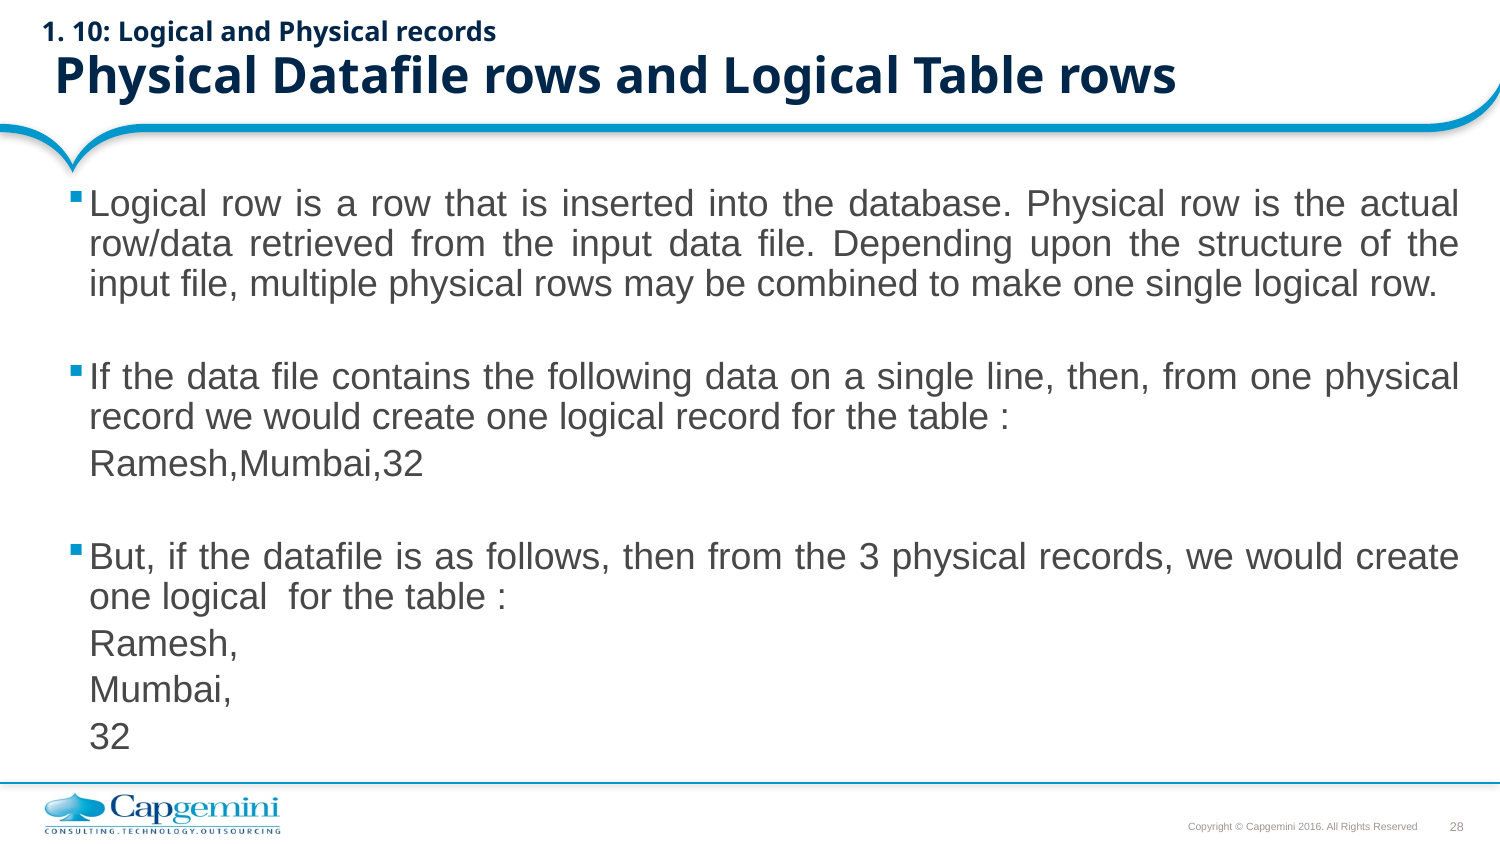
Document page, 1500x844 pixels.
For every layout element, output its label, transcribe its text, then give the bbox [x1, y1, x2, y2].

picture [44, 792, 281, 835]
list Logical row is a row that is inserted into the database. Physical row is the actual row/data retrieved from the input data file. Depending upon the structure of the input file, multiple physical rows may be combined to make one single logical row. If the data file contains the following data on a single line, then, from one physical record we would create one logical record for the table : Ramesh,Mumbai,32 But, if the datafile is as follows, then from the 3 physical records, we would create one logical for the table : Ramesh, Mumbai, 32 [52, 173, 1471, 784]
title 1. 10: Logical and Physical records Physical Datafile rows and Logical Table rows [0, 0, 1500, 124]
